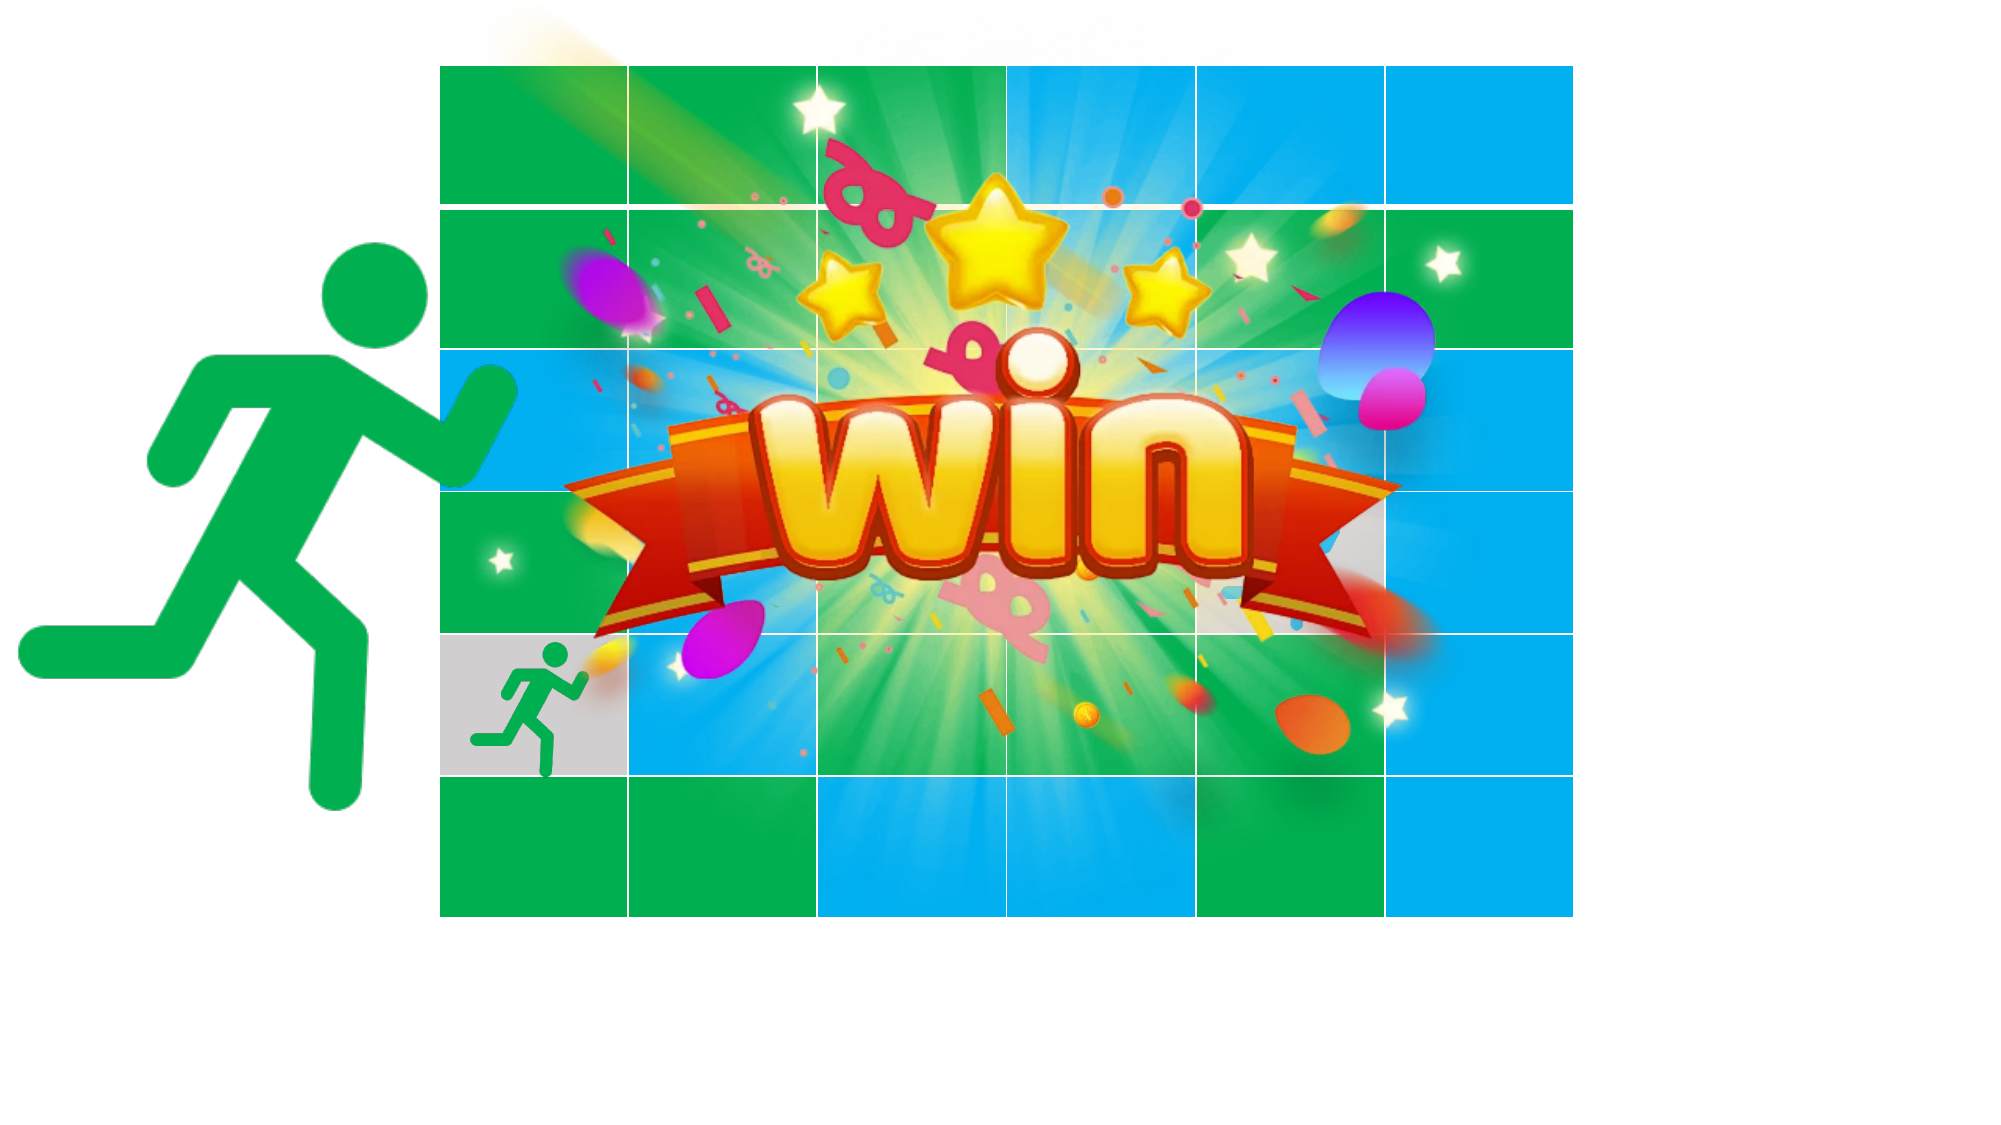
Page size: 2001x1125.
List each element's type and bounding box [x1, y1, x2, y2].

table_cell [1495, 210, 1573, 348]
table_header [1495, 66, 1573, 204]
table_cell [1495, 635, 1573, 775]
table_cell [1495, 492, 1573, 633]
picture [0, 0, 1495, 914]
table_cell [1495, 350, 1573, 491]
table_cell [440, 844, 627, 917]
table_header [440, 66, 469, 204]
table_cell [1386, 777, 1573, 917]
